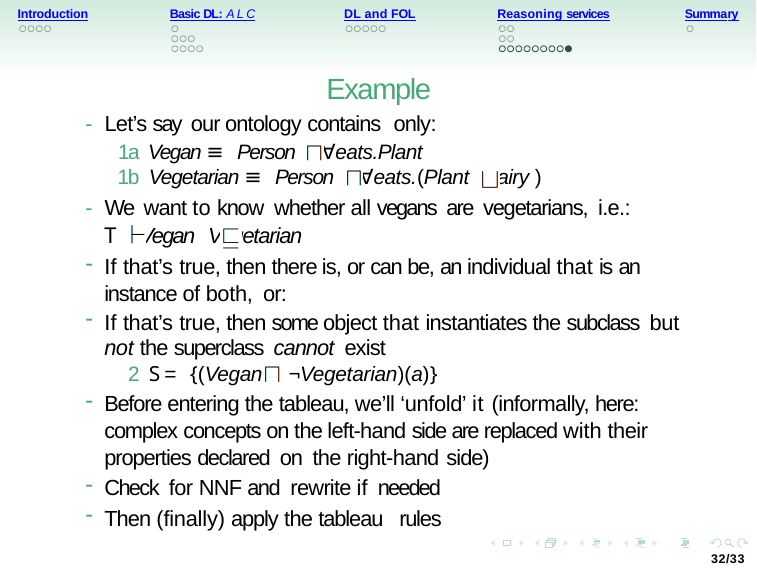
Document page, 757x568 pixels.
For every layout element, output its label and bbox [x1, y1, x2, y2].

text_box [83, 252, 698, 531]
text_box [709, 551, 748, 567]
text_box [652, 539, 657, 547]
picture [304, 143, 324, 162]
picture [344, 167, 364, 187]
text_box [579, 539, 584, 547]
picture [219, 225, 243, 250]
picture [127, 221, 146, 245]
text_box [102, 221, 478, 248]
text_box [623, 539, 628, 547]
text_box [608, 539, 613, 547]
text_box [710, 538, 722, 548]
text_box [83, 193, 729, 220]
text_box [115, 138, 666, 189]
picture [479, 166, 500, 190]
text_box [725, 539, 734, 548]
picture [262, 364, 282, 383]
text_box [737, 538, 749, 548]
text_box [0, 0, 756, 136]
